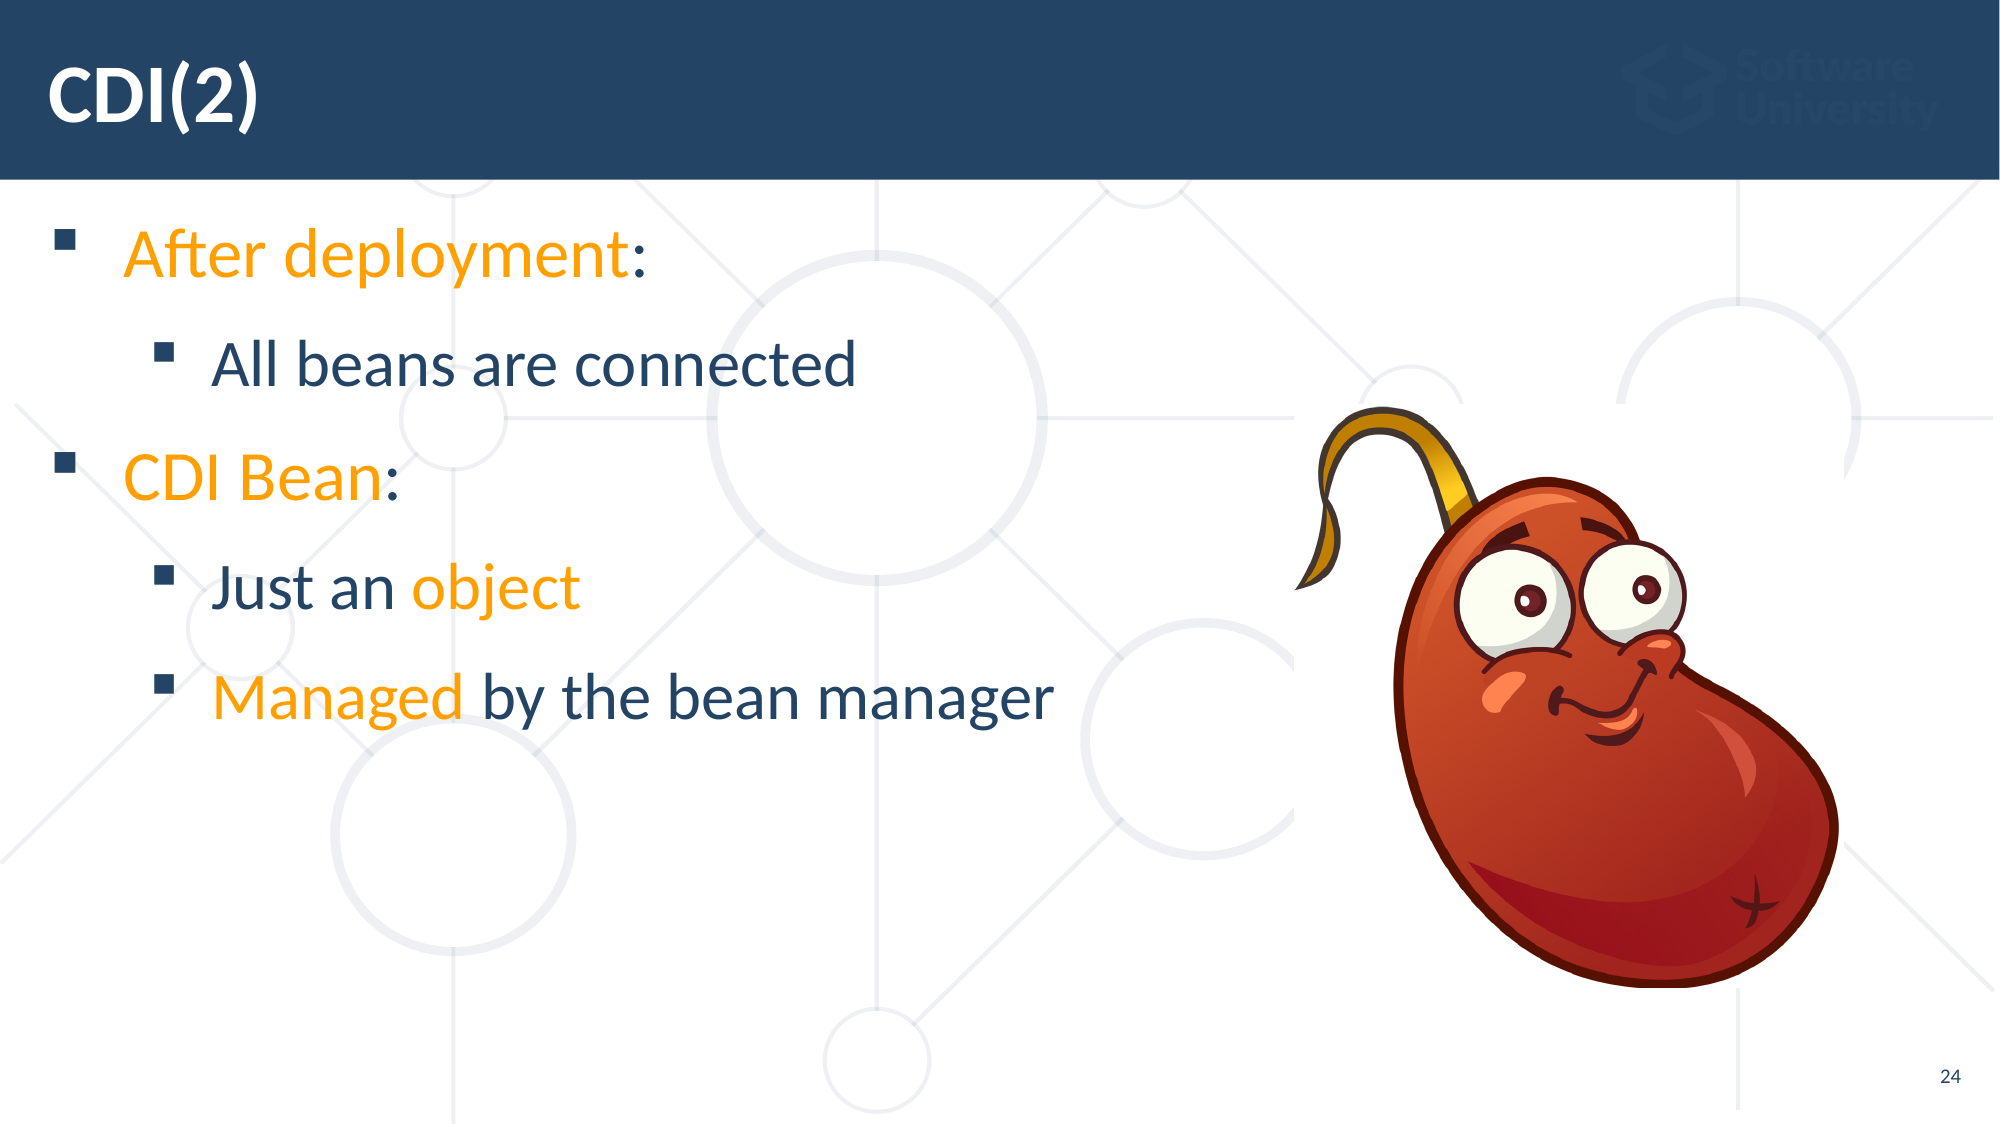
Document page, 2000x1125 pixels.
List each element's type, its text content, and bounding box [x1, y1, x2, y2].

text_box CDI(2) [31, 16, 1591, 162]
picture [1294, 404, 1845, 988]
text_box After deployment: All beans are connected CDI Bean: Just an object Managed by the bean manager [31, 196, 1970, 1050]
text_box <number> [1896, 1049, 1968, 1100]
